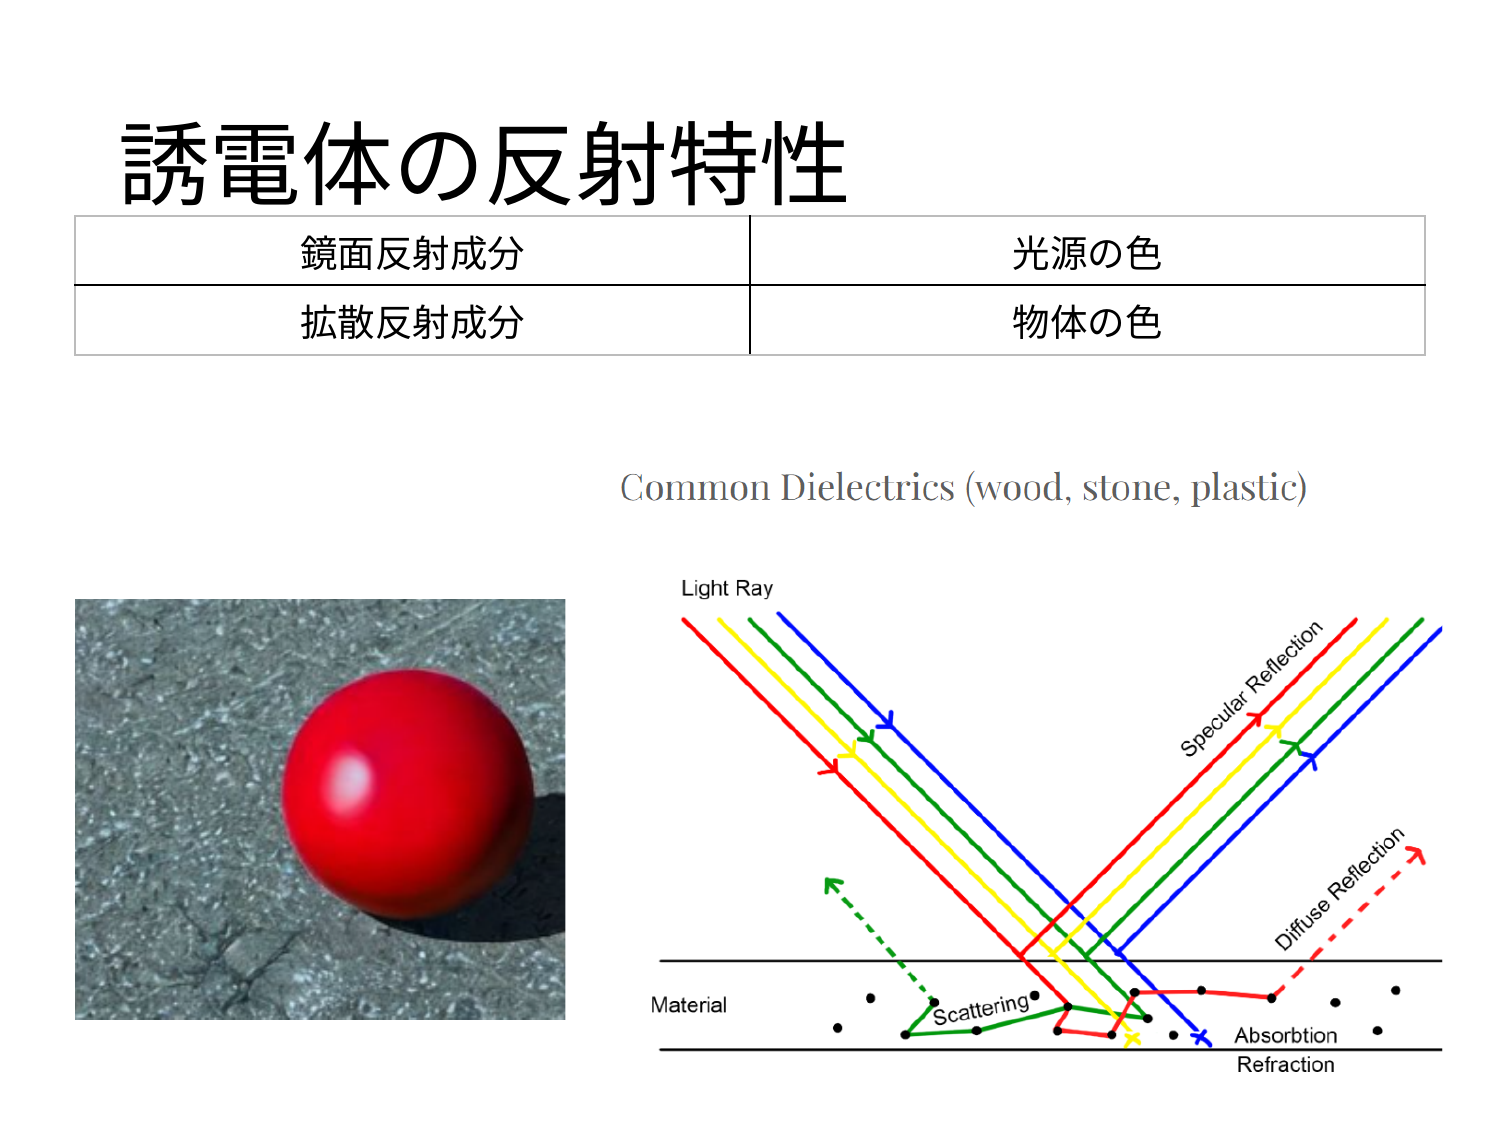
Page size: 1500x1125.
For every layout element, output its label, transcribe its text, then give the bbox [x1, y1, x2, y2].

table_header 鏡面反射成分 [76, 217, 749, 284]
picture [609, 454, 1471, 1092]
title 誘電体の反射特性 [103, 59, 1397, 215]
table_cell 拡散反射成分 [76, 286, 749, 354]
picture [74, 599, 566, 1020]
table_cell 物体の色 [751, 286, 1424, 354]
table_header 光源の色 [751, 217, 1424, 284]
